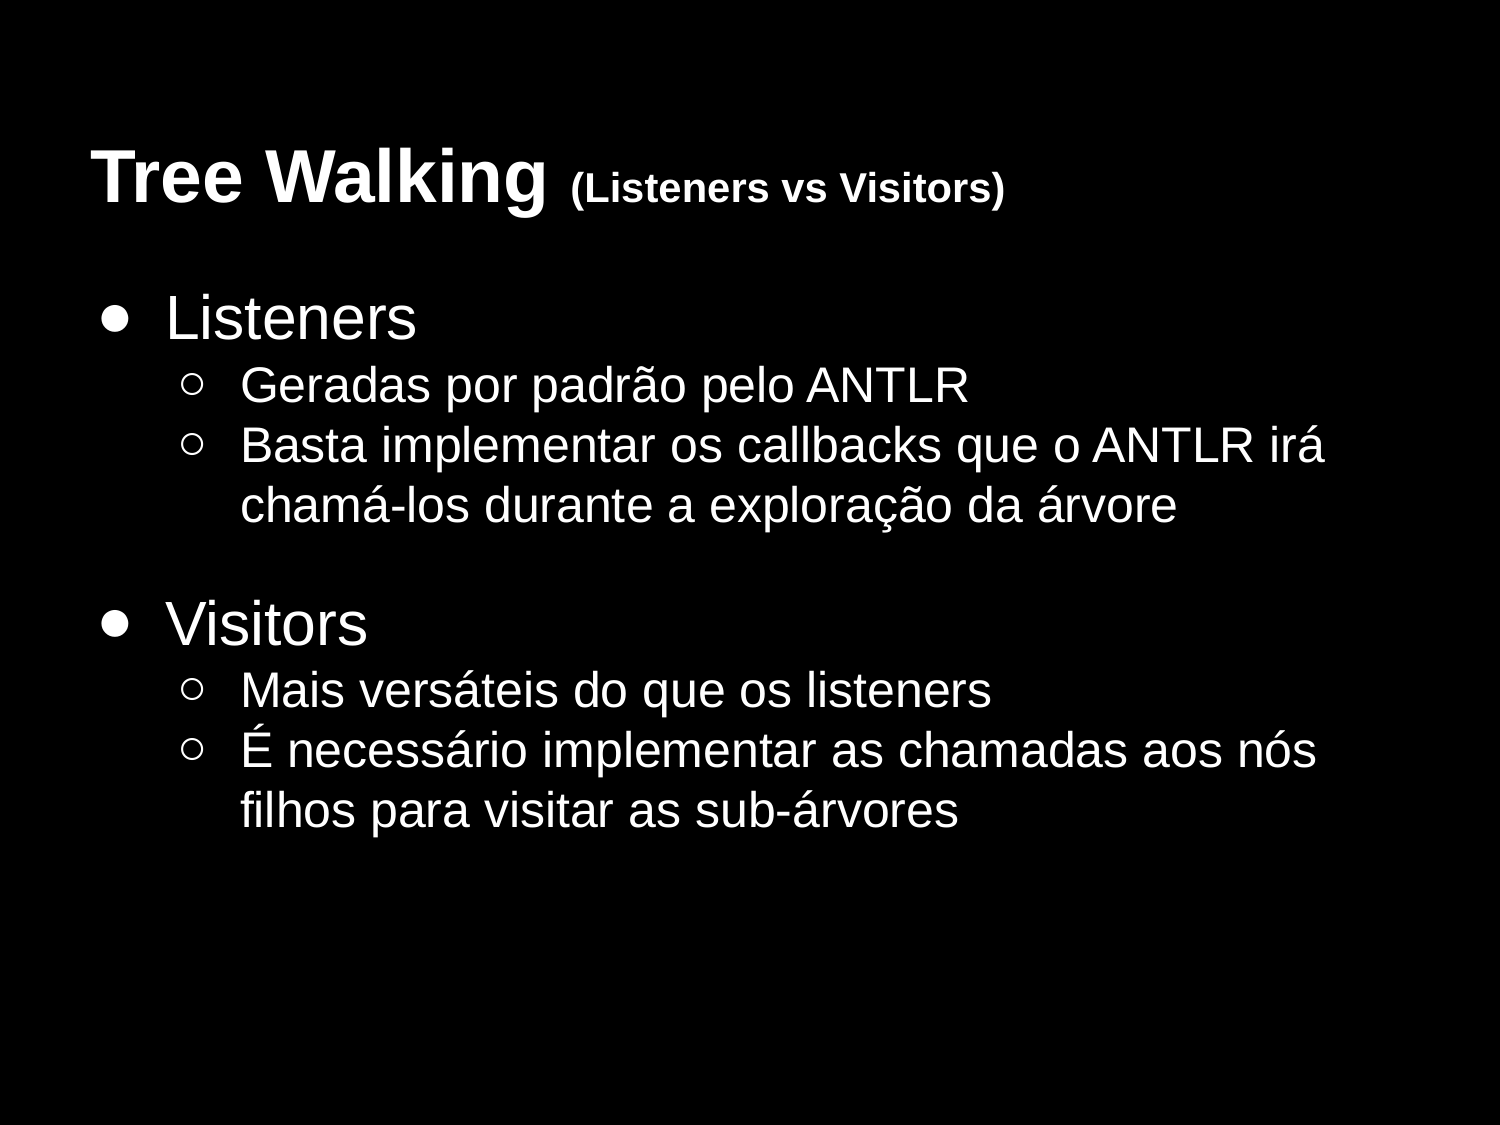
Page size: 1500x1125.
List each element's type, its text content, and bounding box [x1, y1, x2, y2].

title Tree Walking (Listeners vs Visitors) [75, 45, 1425, 233]
list Listeners Geradas por padrão pelo ANTLR Basta implementar os callbacks que o ANTLR irá chamá-los durante a exploração da árvore Visitors Mais versáteis do que os listeners É necessário implementar as chamadas aos nós filhos para visitar as sub-árvores [75, 262, 1425, 1078]
